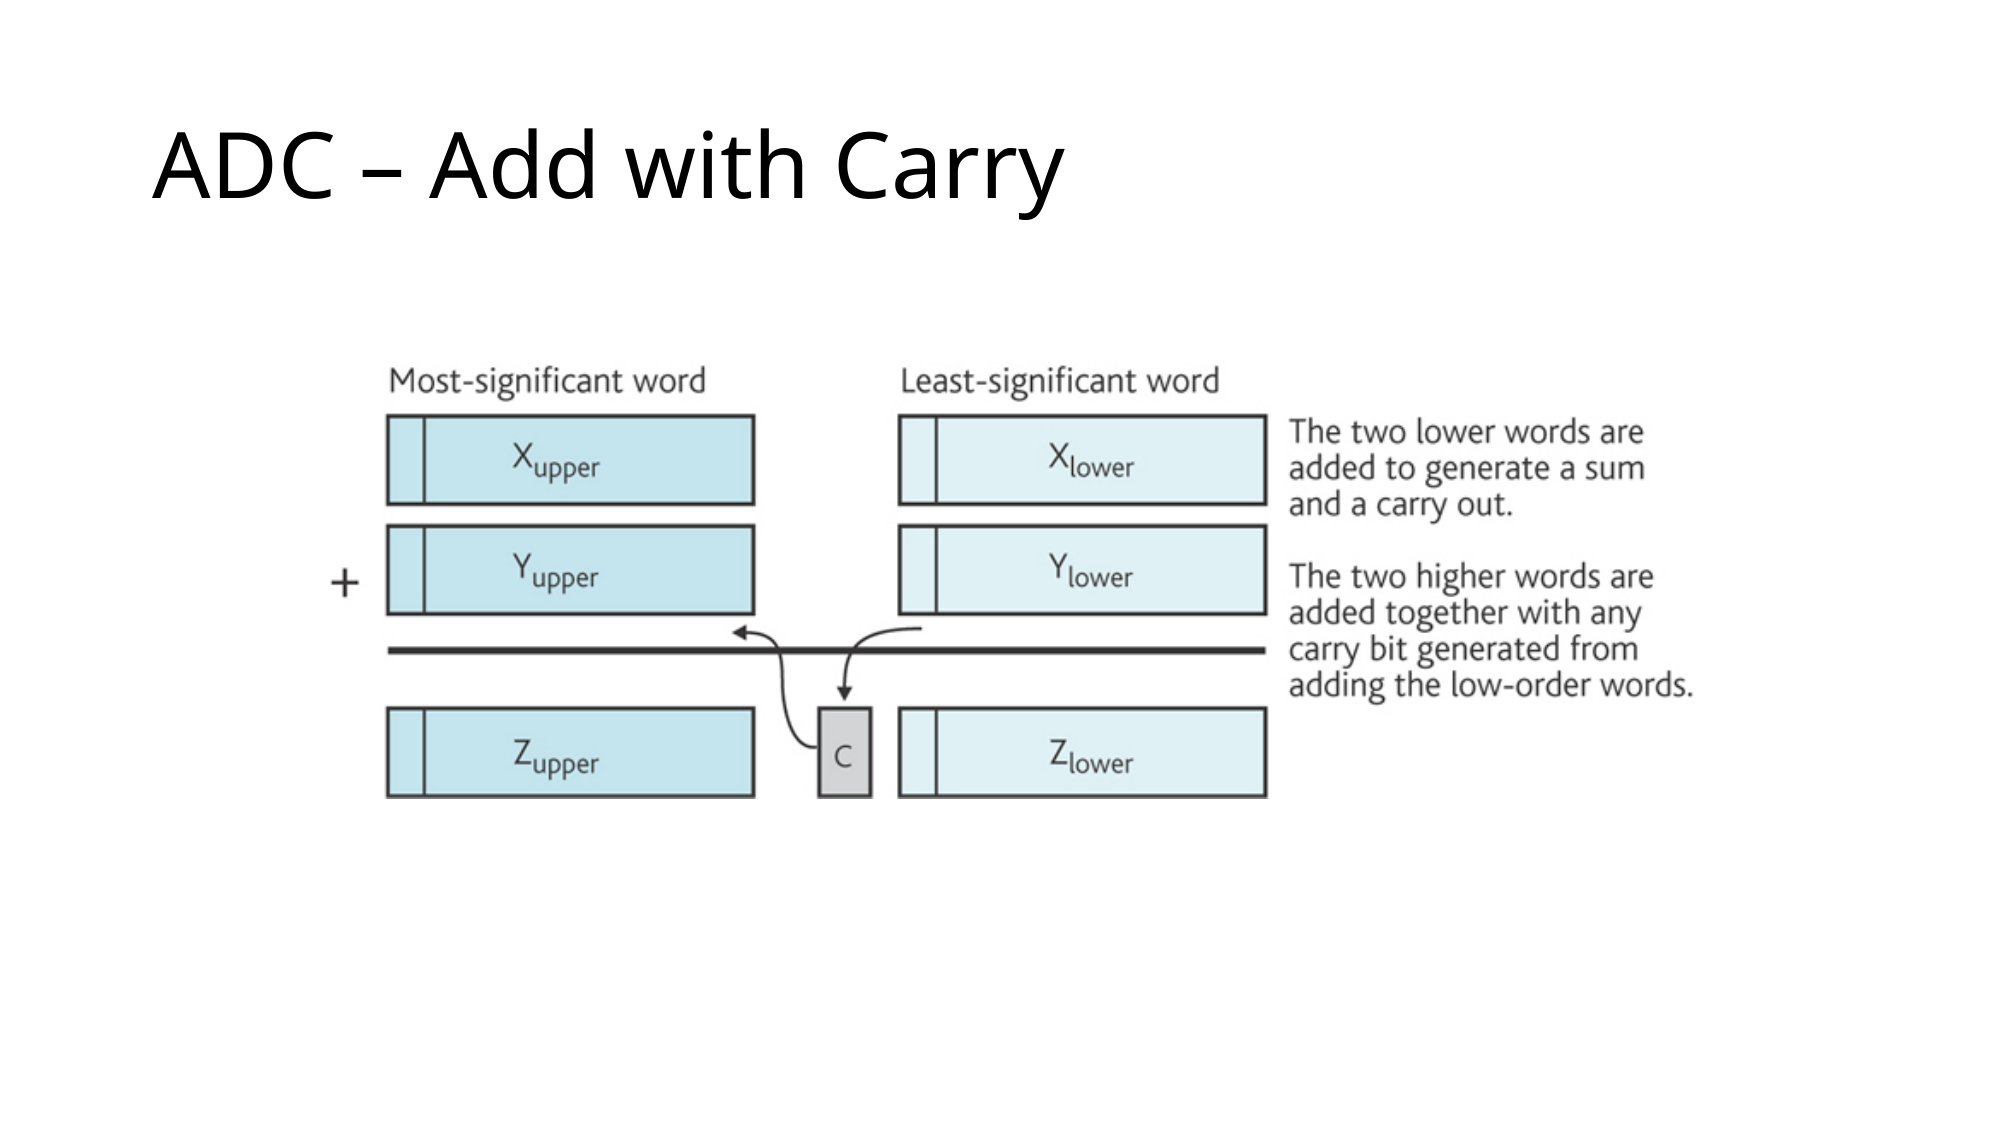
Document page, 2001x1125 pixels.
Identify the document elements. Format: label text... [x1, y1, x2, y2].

title ADC – Add with Carry [137, 59, 1863, 278]
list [327, 361, 1694, 799]
